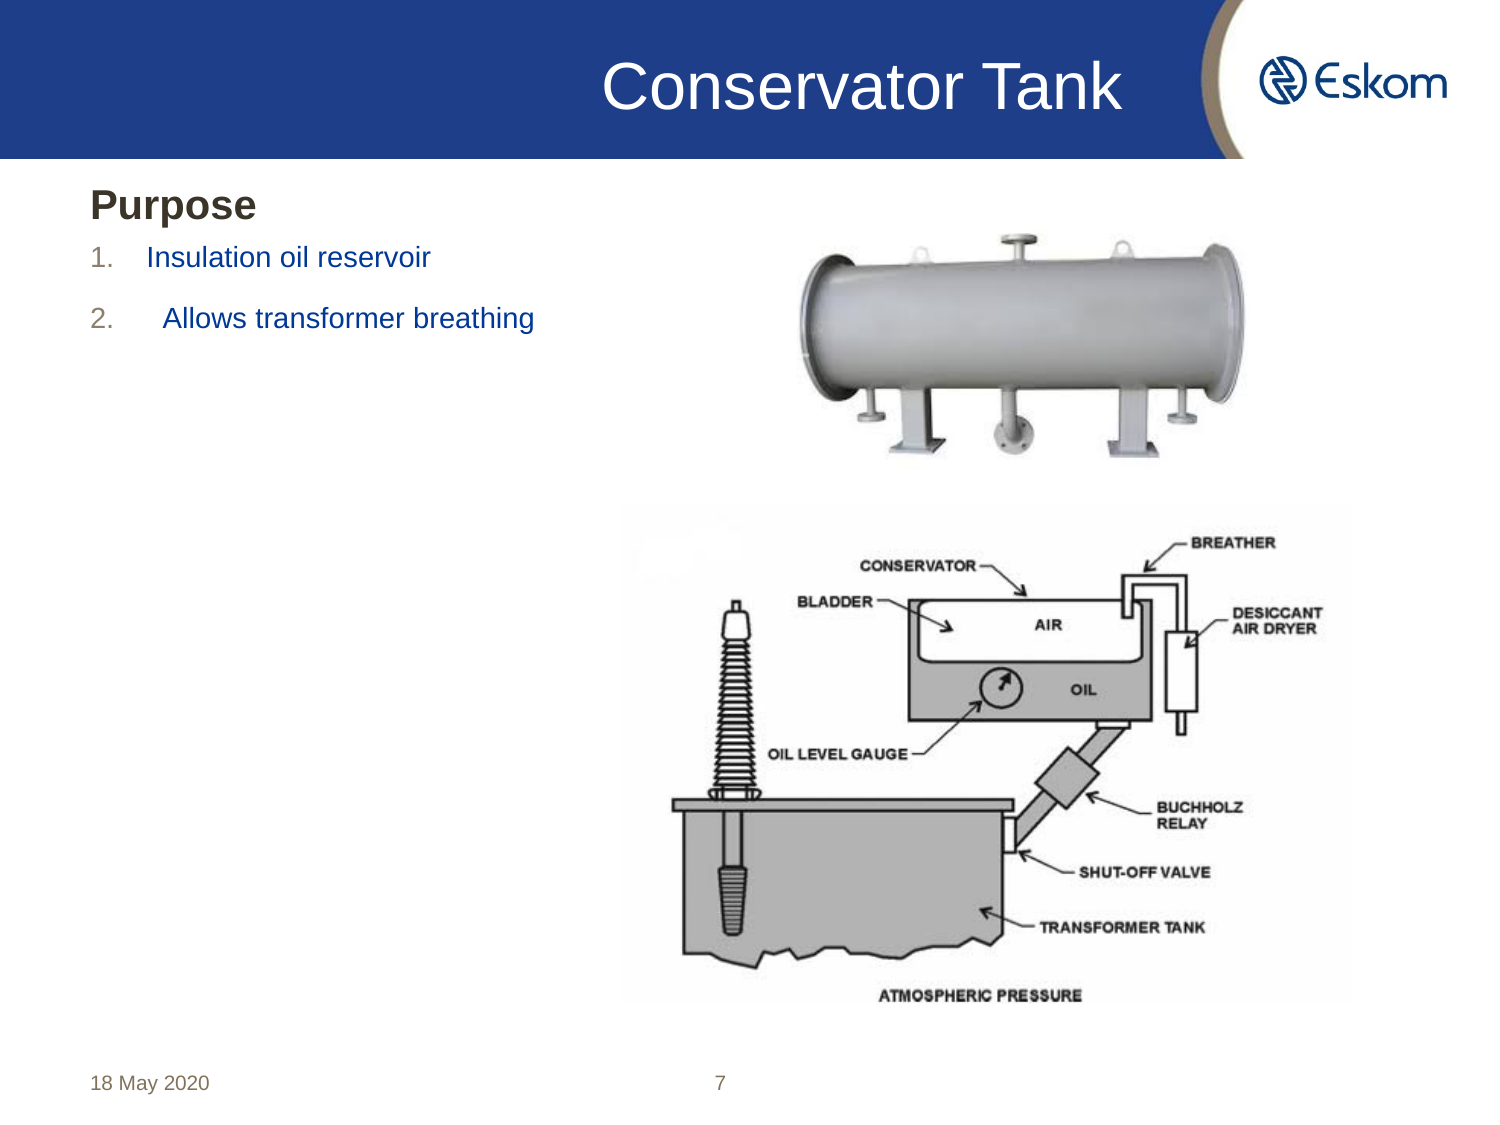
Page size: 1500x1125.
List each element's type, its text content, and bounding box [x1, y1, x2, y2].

list Conservator Tank [586, 44, 1425, 1005]
picture [796, 195, 1249, 469]
picture [1425, 55, 1450, 105]
list Insulation oil reservoir Allows transformer breathing [75, 235, 569, 1005]
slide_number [75, 1058, 361, 1103]
title Purpose [75, 44, 569, 235]
picture [0, 0, 1246, 159]
picture [619, 503, 1352, 1021]
slide_number 7 [643, 1058, 798, 1103]
